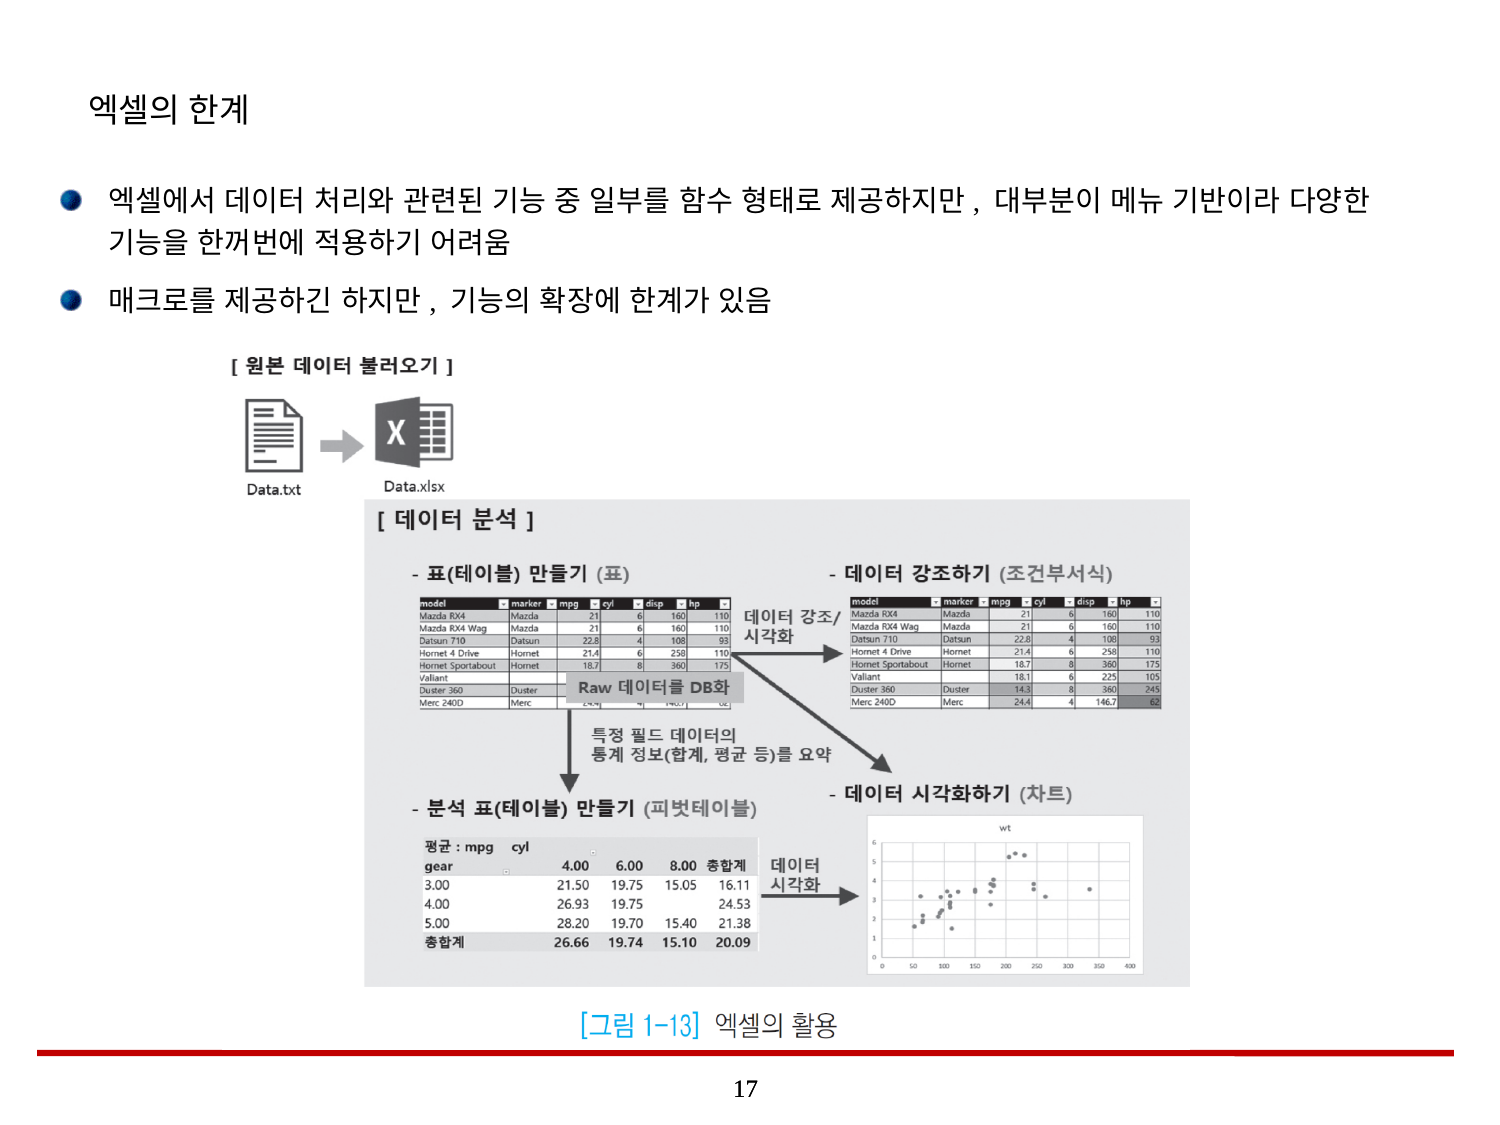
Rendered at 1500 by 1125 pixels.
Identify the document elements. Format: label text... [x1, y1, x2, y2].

picture [60, 189, 82, 211]
title 엑셀의 한계 [57, 73, 1190, 149]
list 엑셀에서 데이터 처리와 관련된 기능 중 일부를 함수 형태로 제공하지만, 대부분이 메뉴 기반이라 다양한 기능을 한꺼번에 적용하기 어려움 매크로를 제공하긴 하지만, 기능의 확장에 한계가 있음 [46, 168, 1454, 362]
picture [222, 343, 1191, 1050]
picture [60, 289, 82, 311]
